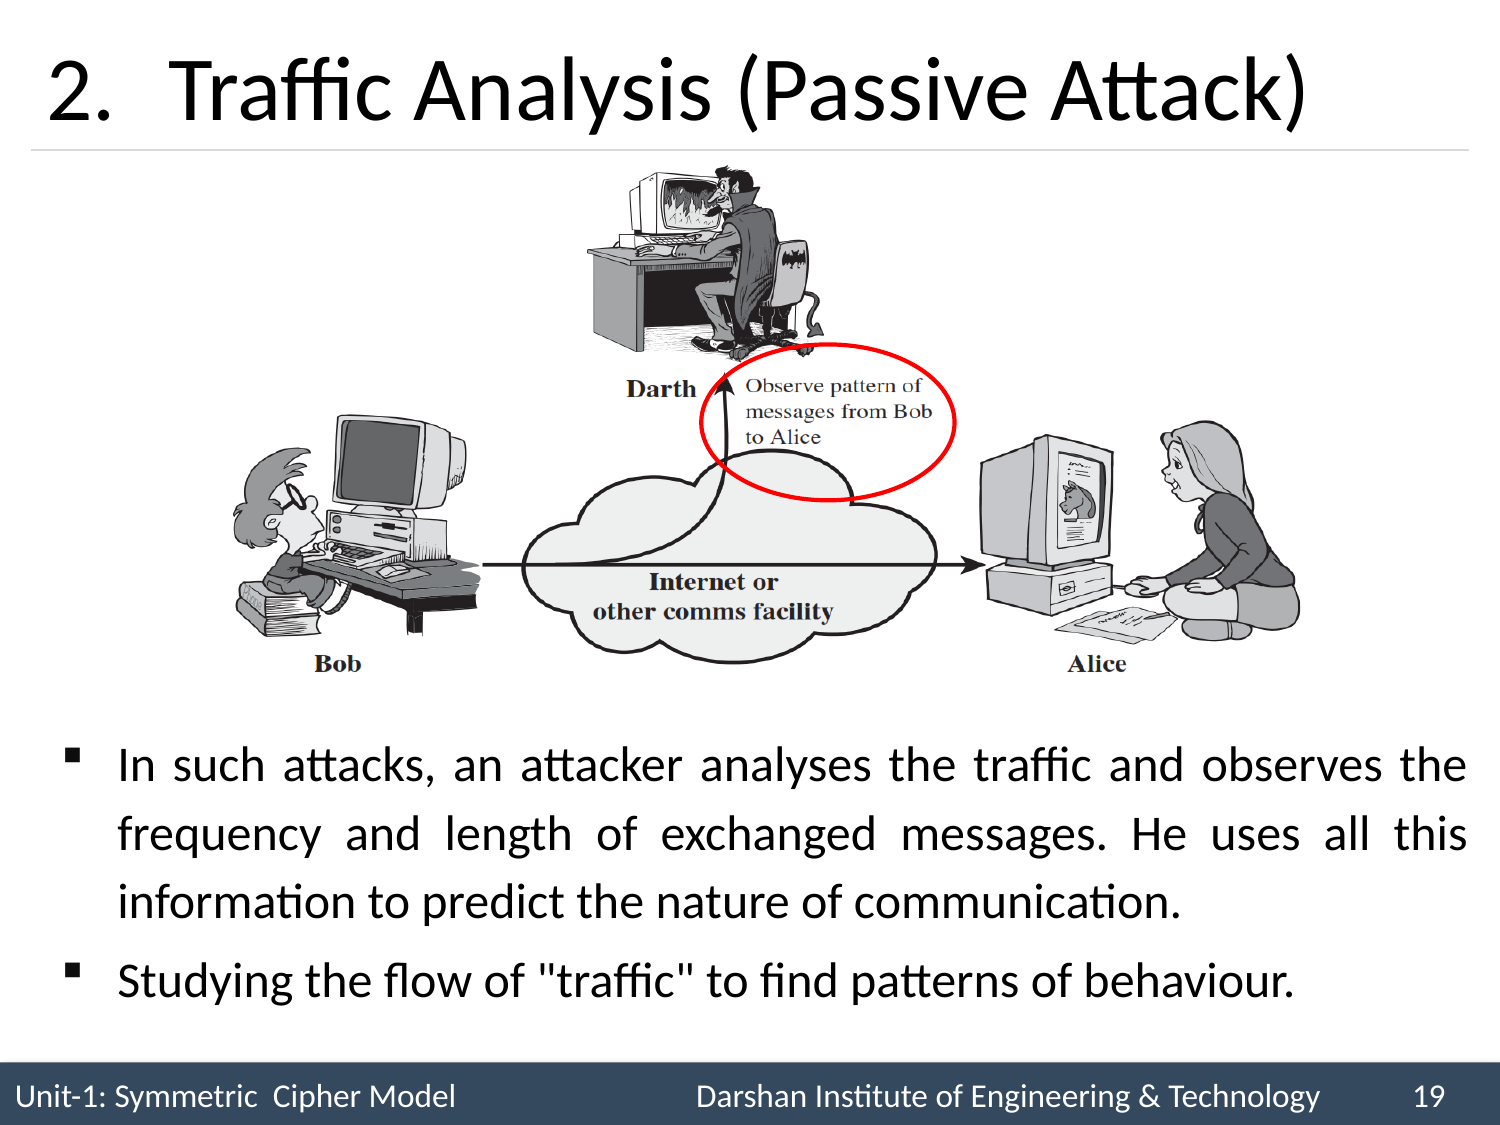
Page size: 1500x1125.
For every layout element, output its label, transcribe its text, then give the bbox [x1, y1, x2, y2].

title Traffic Analysis (Passive Attack) [31, 17, 1469, 150]
list In such attacks, an attacker analyses the traffic and observes the frequency and length of exchanged messages. He uses all this information to predict the nature of communication. Studying the flow of "traffic" to find patterns of behaviour. [46, 716, 1484, 1071]
picture [218, 156, 1312, 689]
